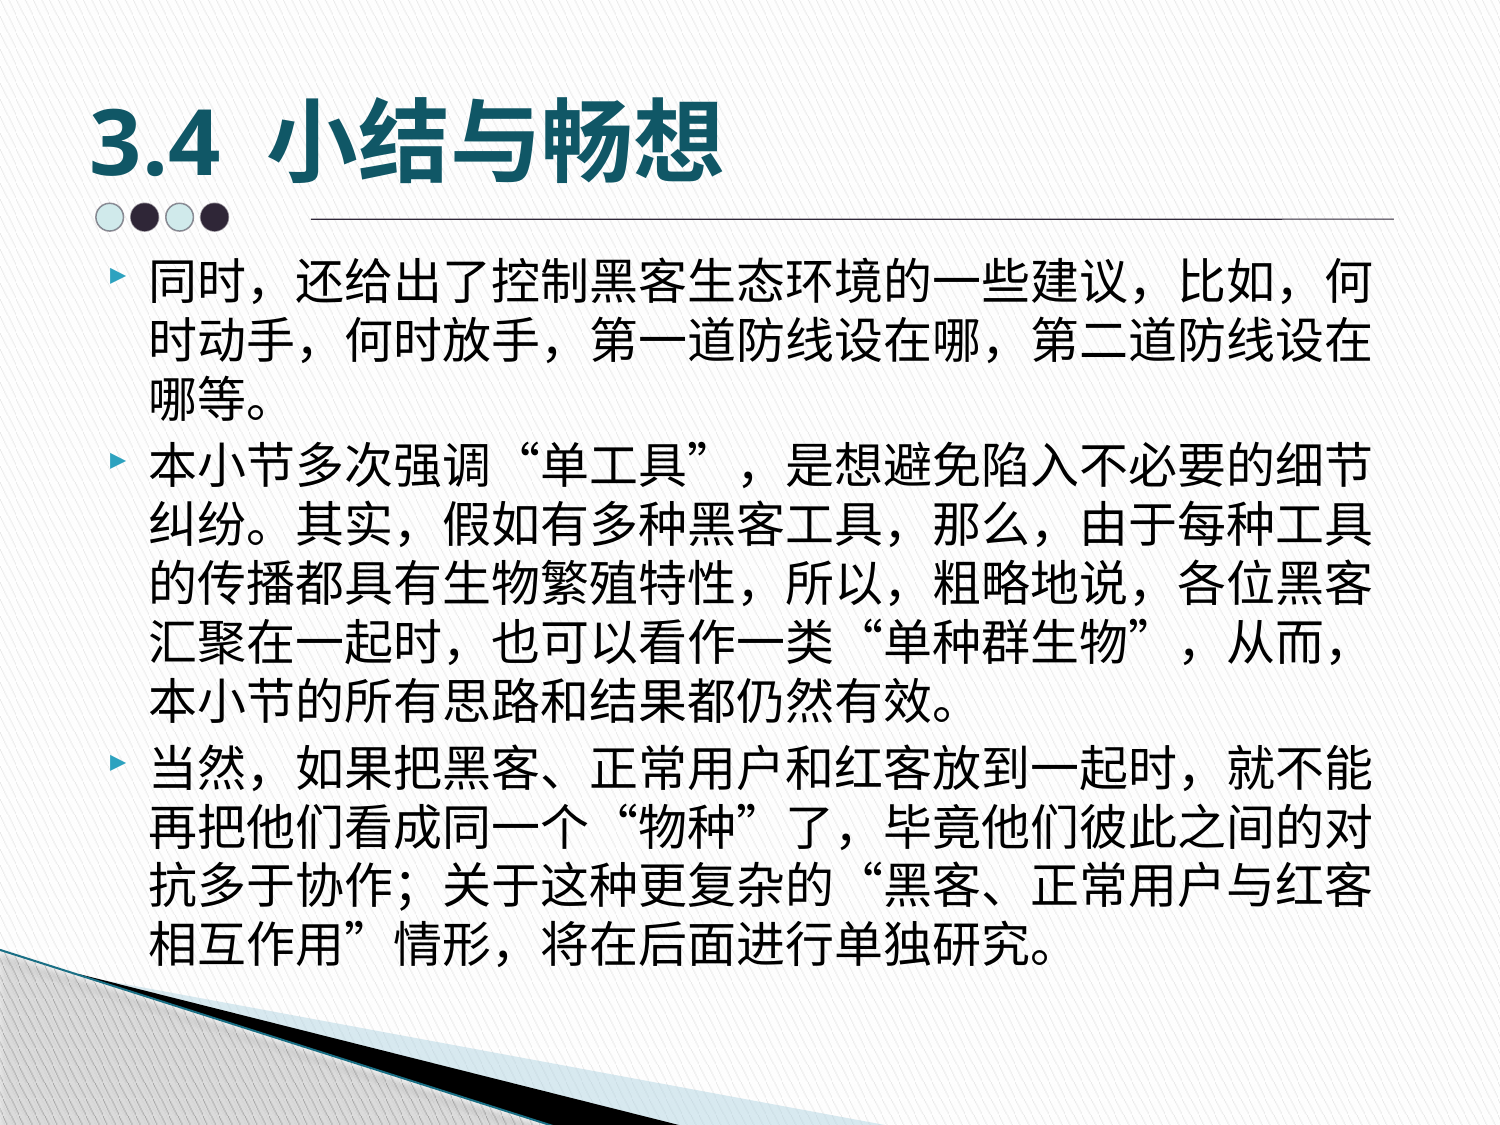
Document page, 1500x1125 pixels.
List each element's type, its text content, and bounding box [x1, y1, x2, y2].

title 3.4 小结与畅想 [75, 45, 1425, 233]
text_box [95, 203, 229, 232]
list 同时，还给出了控制黑客生态环境的一些建议，比如，何时动手，何时放手，第一道防线设在哪，第二道防线设在哪等。 本小节多次强调“单工具”，是想避免陷入不必要的细节纠纷。其实，假如有多种黑客工具，那么，由于每种工具的传播都具有生物繁殖特性，所以，粗略地说，各位黑客汇聚在一起时，也可以看作一类“单种群生物”，从而，本小节的所有思路和结果都仍然有效。 当然，如果把黑客、正常用户和红客放到一起时，就不能再把他们看成同一个“物种”了，毕竟他们彼此之间的对抗多于协作；关于这种更复杂的“黑客、正常用户与红客相互作用”情形，将在后面进行单独研究。 [75, 243, 1425, 986]
